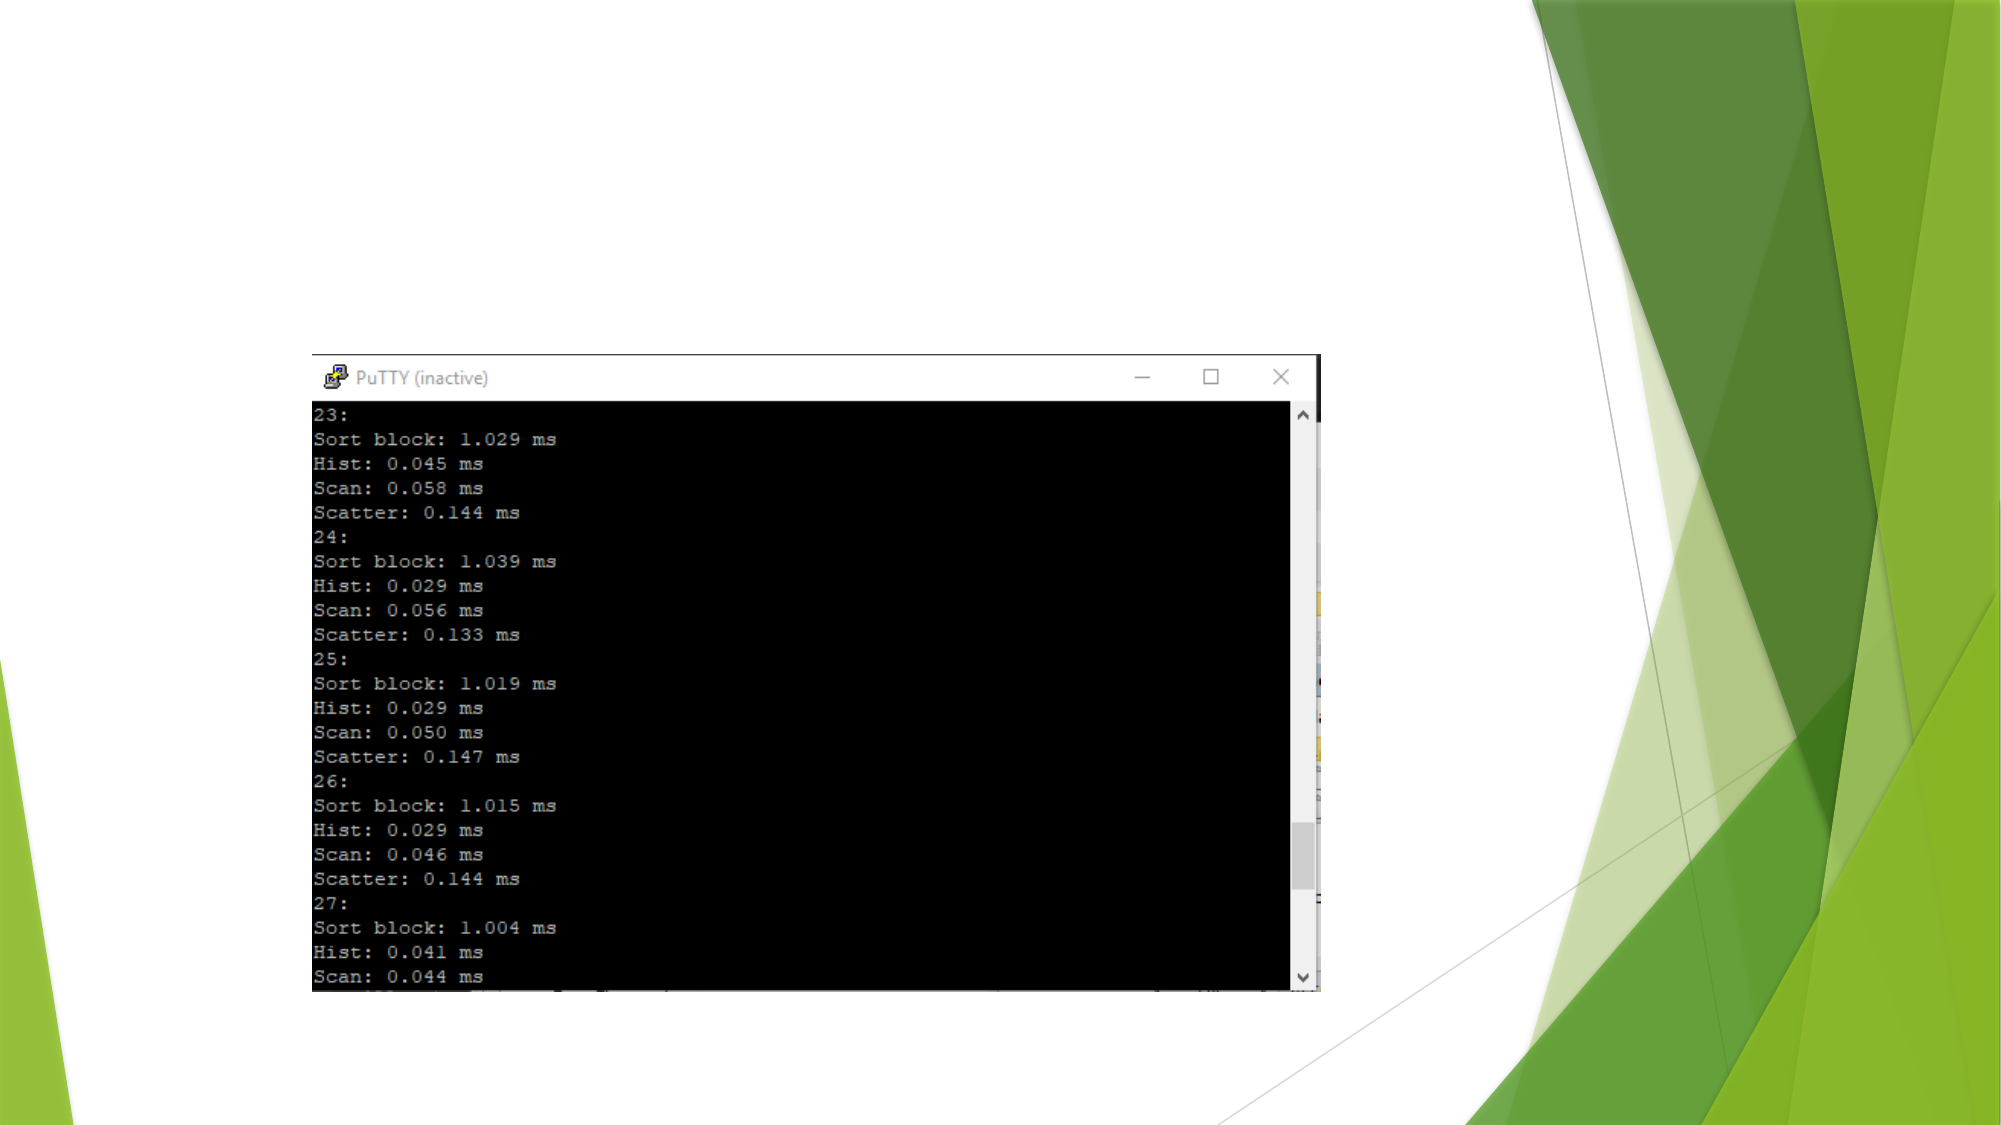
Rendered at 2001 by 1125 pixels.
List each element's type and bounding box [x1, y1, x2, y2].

list [311, 353, 1321, 992]
